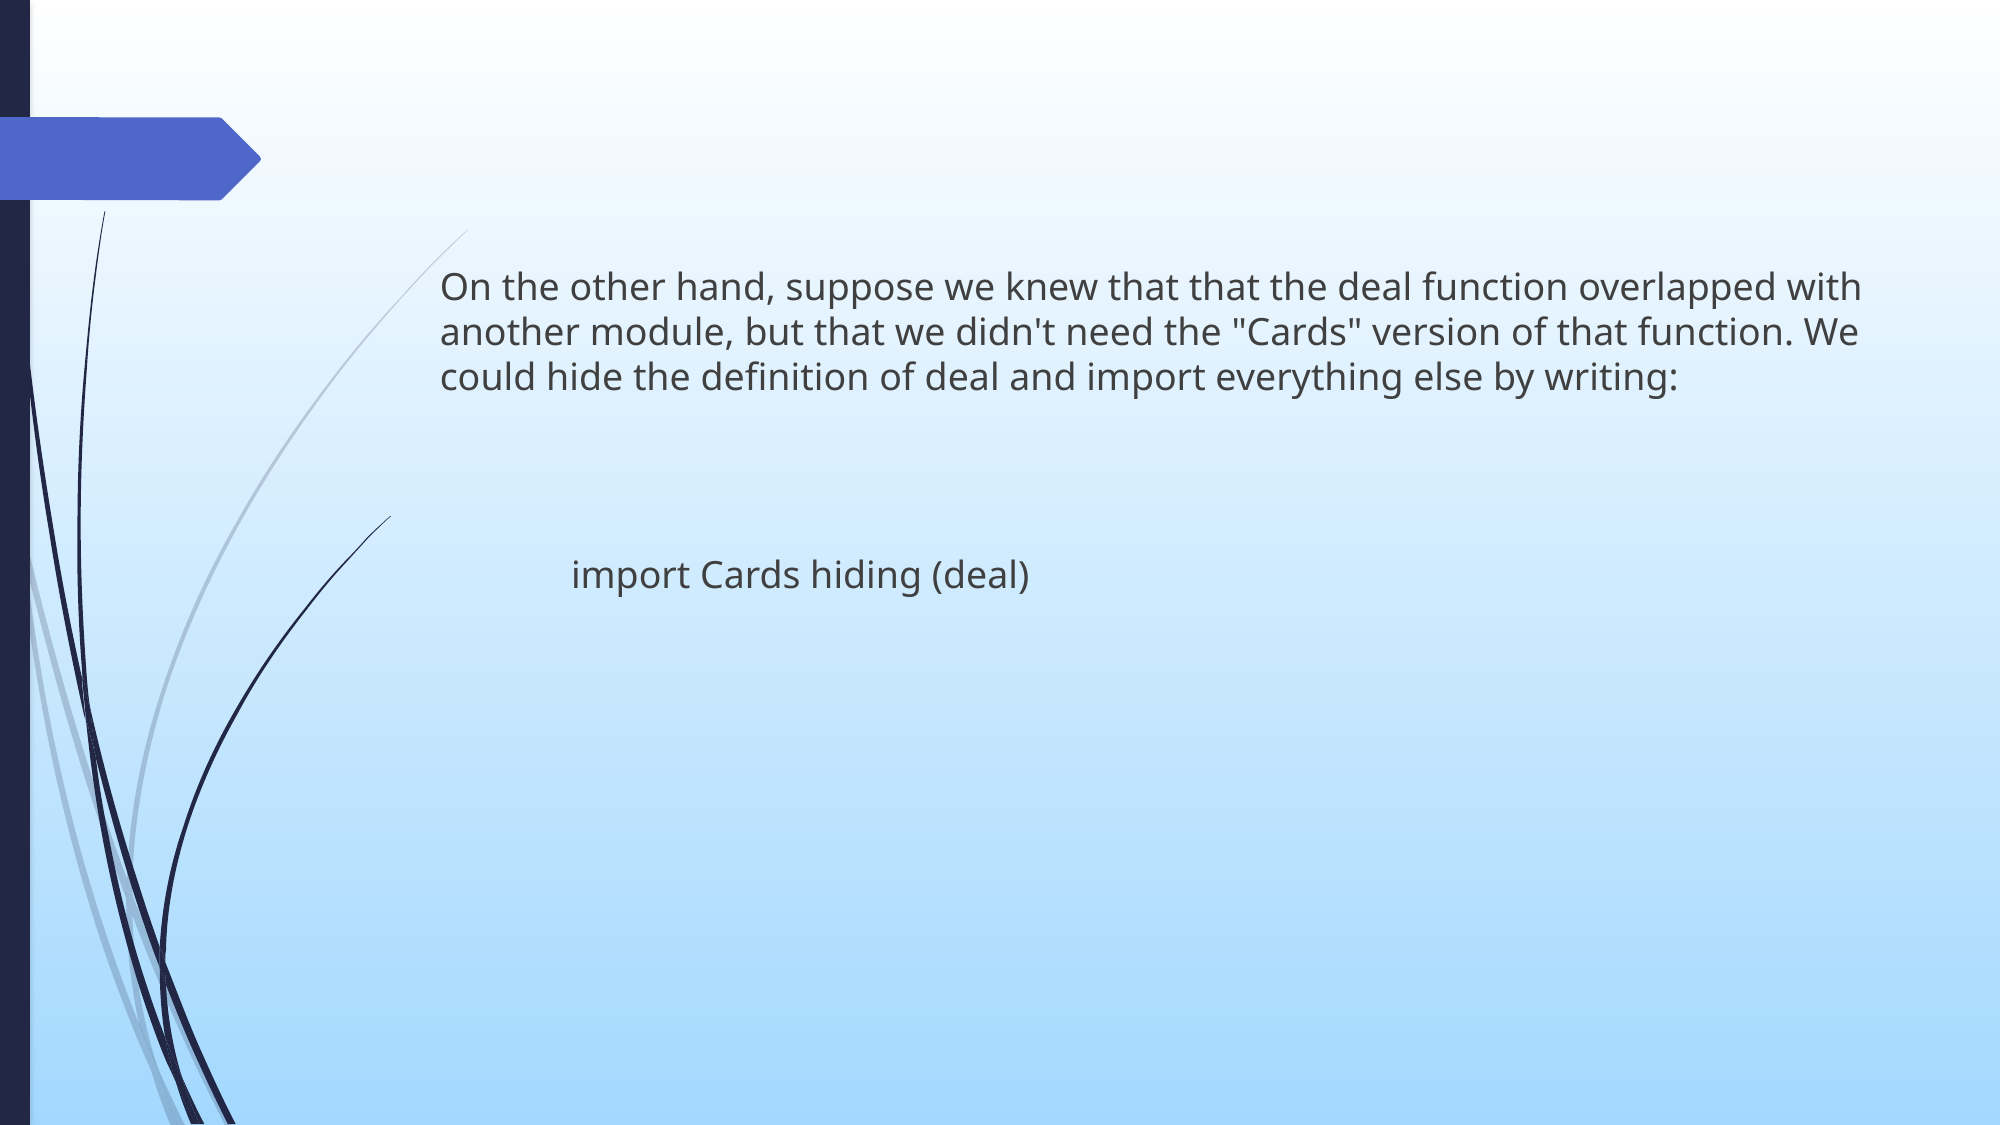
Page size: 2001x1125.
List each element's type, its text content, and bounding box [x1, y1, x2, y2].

list On the other hand, suppose we knew that that the deal function overlapped with another module, but that we didn't need the "Cards" version of that function. We could hide the definition of deal and import everything else by writing: import Cards hiding (deal) [424, 255, 1888, 970]
